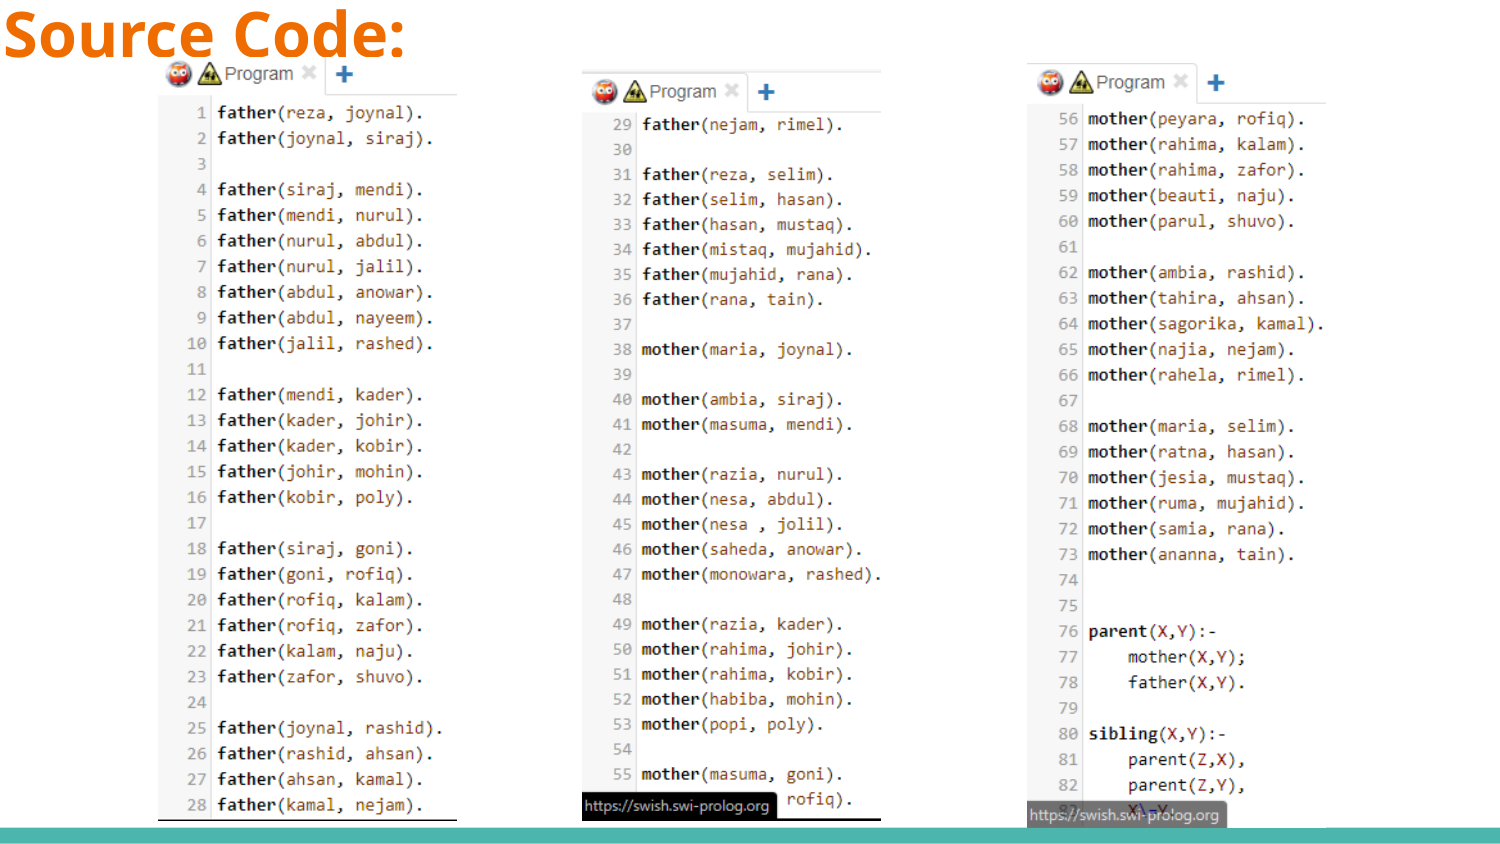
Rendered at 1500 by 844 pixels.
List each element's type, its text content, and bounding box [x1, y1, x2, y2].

picture [158, 56, 458, 821]
title Source Code: [0, 0, 1387, 92]
picture [582, 69, 882, 822]
picture [1027, 63, 1326, 829]
